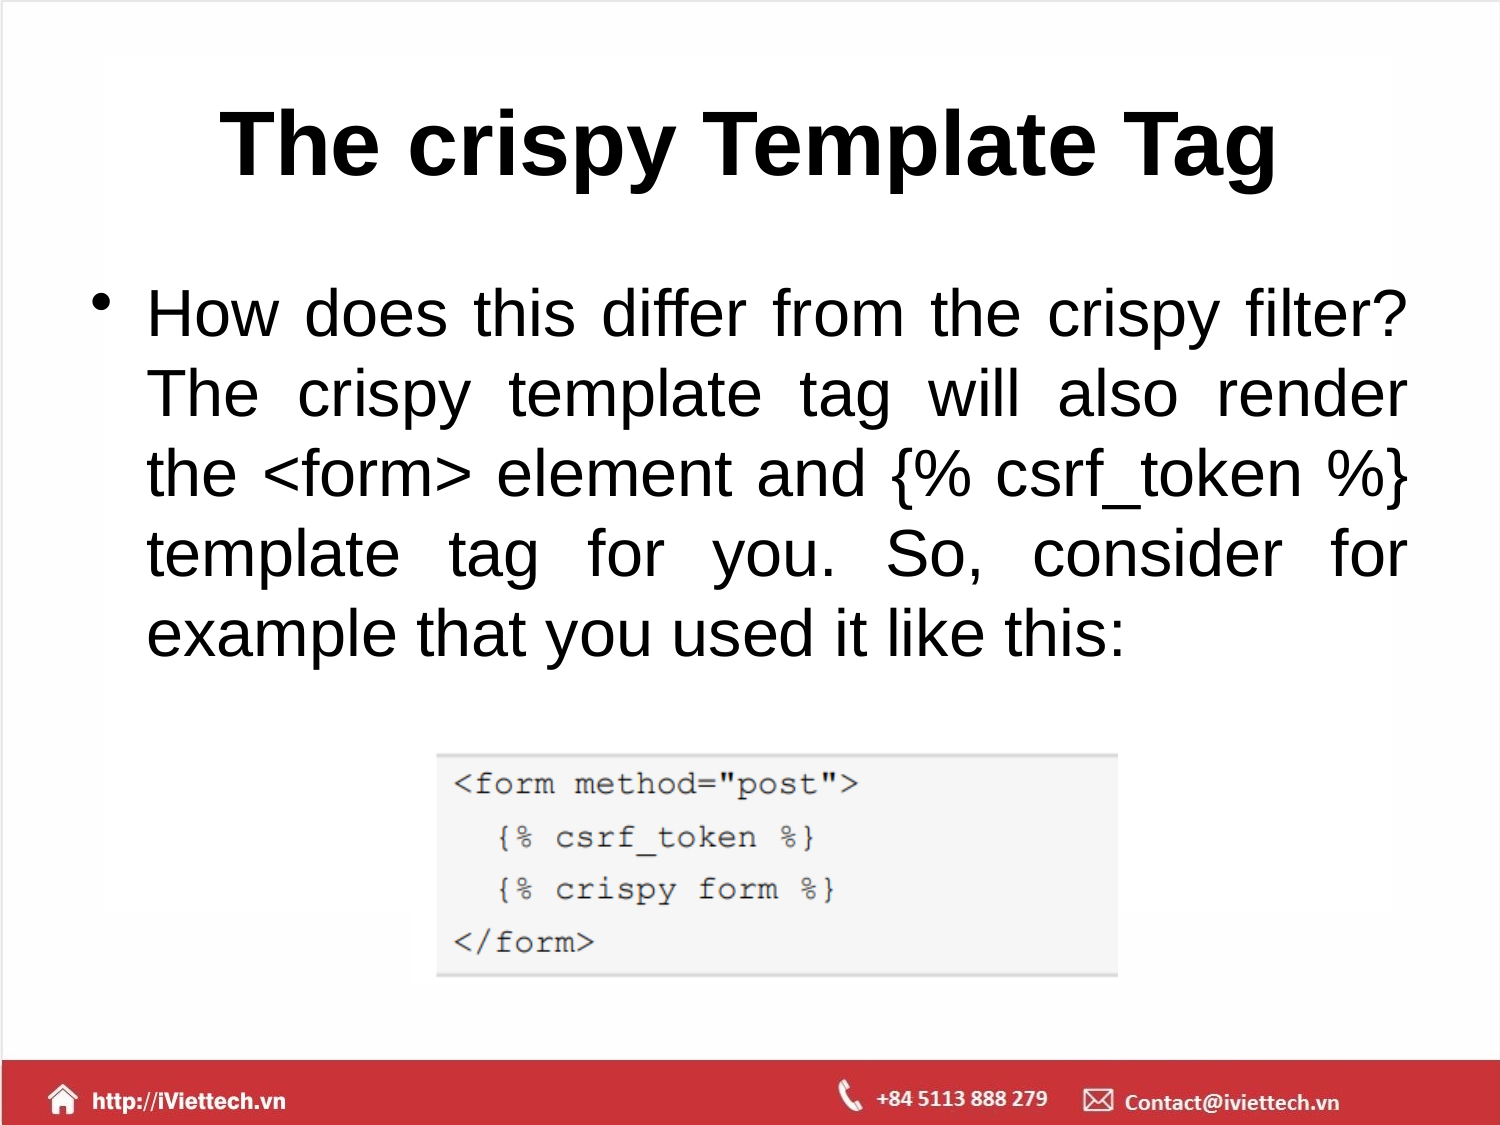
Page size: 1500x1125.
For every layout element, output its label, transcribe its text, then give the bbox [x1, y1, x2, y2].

title The crispy Template Tag [74, 44, 1426, 233]
picture [0, 0, 1500, 1125]
list How does this differ from the crispy filter? The crispy template tag will also render the <form> element and {% csrf_token %} template tag for you. So, consider for example that you used it like this: [74, 262, 1426, 1006]
